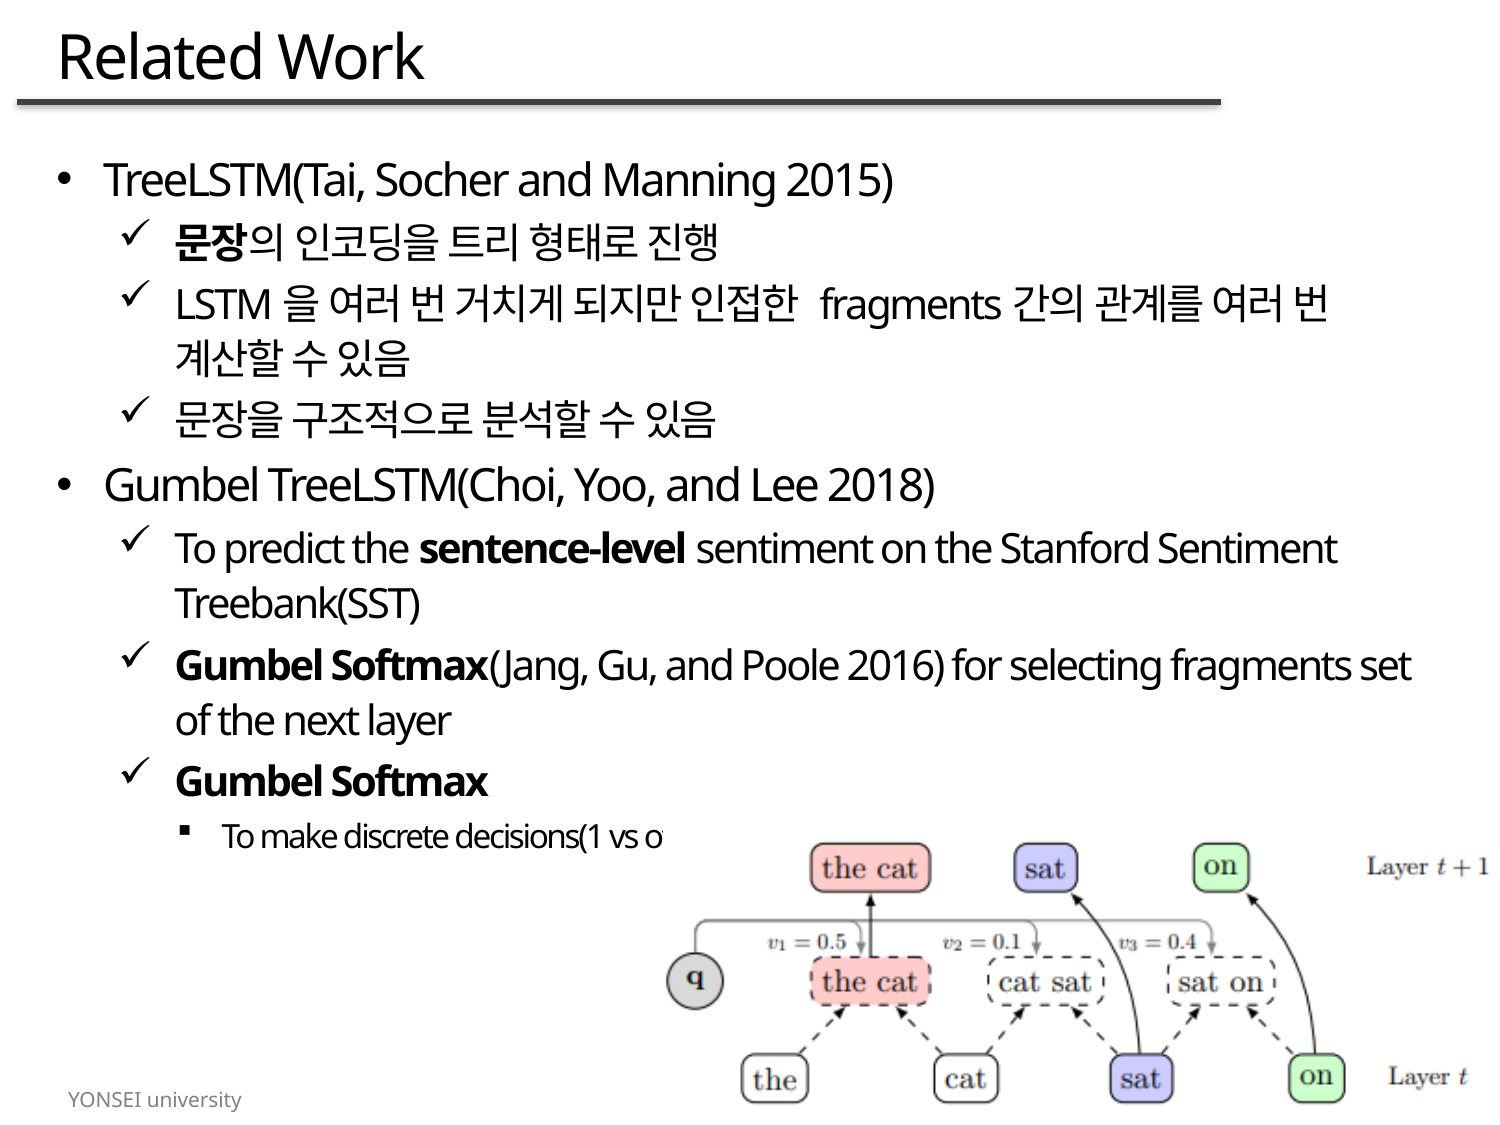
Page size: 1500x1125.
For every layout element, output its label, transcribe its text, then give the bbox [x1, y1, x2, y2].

list TreeLSTM(Tai, Socher and Manning 2015) 문장의 인코딩을 트리 형태로 진행 LSTM을 여러 번 거치게 되지만 인접한 fragments간의 관계를 여러 번 계산할 수 있음 문장을 구조적으로 분석할 수 있음 Gumbel TreeLSTM(Choi, Yoo, and Lee 2018) To predict the sentence-level sentiment on the Stanford Sentiment Treebank(SST) Gumbel Softmax(Jang, Gu, and Poole 2016) for selecting fragments set of the next layer Gumbel Softmax To make discrete decisions(1 vs others ??) [41, 137, 1459, 1083]
picture [663, 820, 1500, 1122]
title Related Work [41, 19, 1459, 90]
